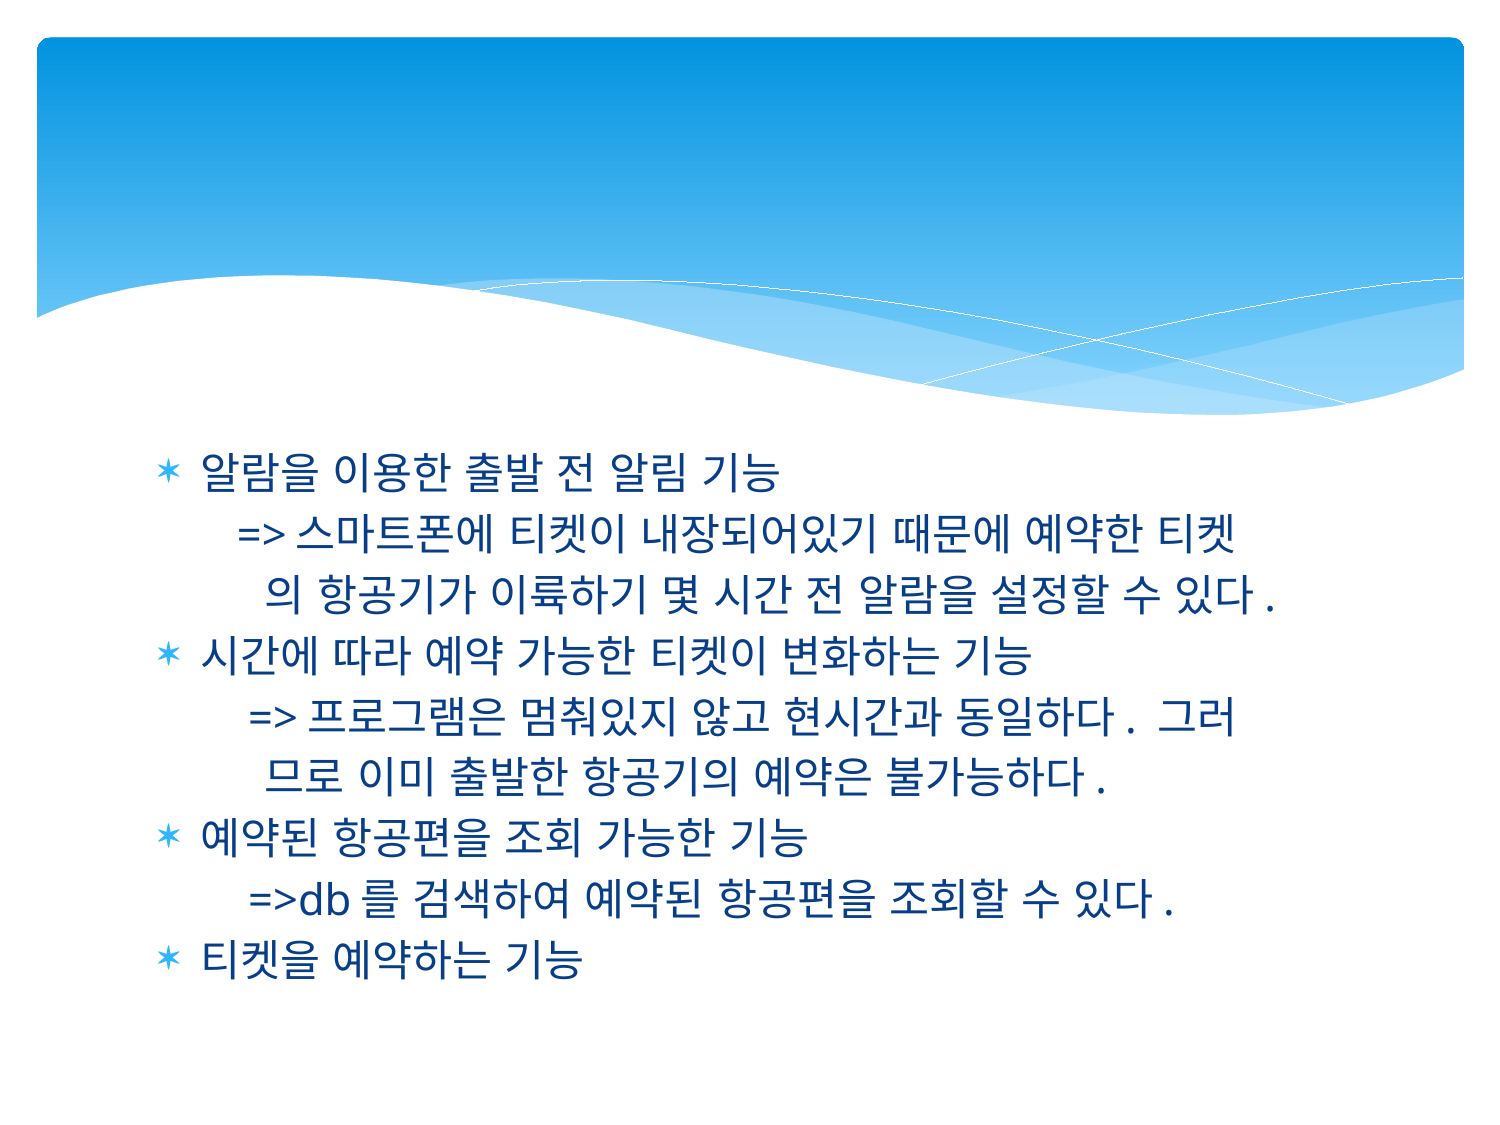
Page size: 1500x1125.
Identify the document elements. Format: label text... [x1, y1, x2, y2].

list 알람을 이용한 출발 전 알림 기능 =>스마트폰에 티켓이 내장되어있기 때문에 예약한 티켓 의 항공기가 이륙하기 몇 시간 전 알람을 설정할 수 있다. 시간에 따라 예약 가능한 티켓이 변화하는 기능 =>프로그램은 멈춰있지 않고 현시간과 동일하다. 그러 므로 이미 출발한 항공기의 예약은 불가능하다. 예약된 항공편을 조회 가능한 기능 =>db를 검색하여 예약된 항공편을 조회할 수 있다. 티켓을 예약하는 기능 [143, 438, 1359, 1005]
